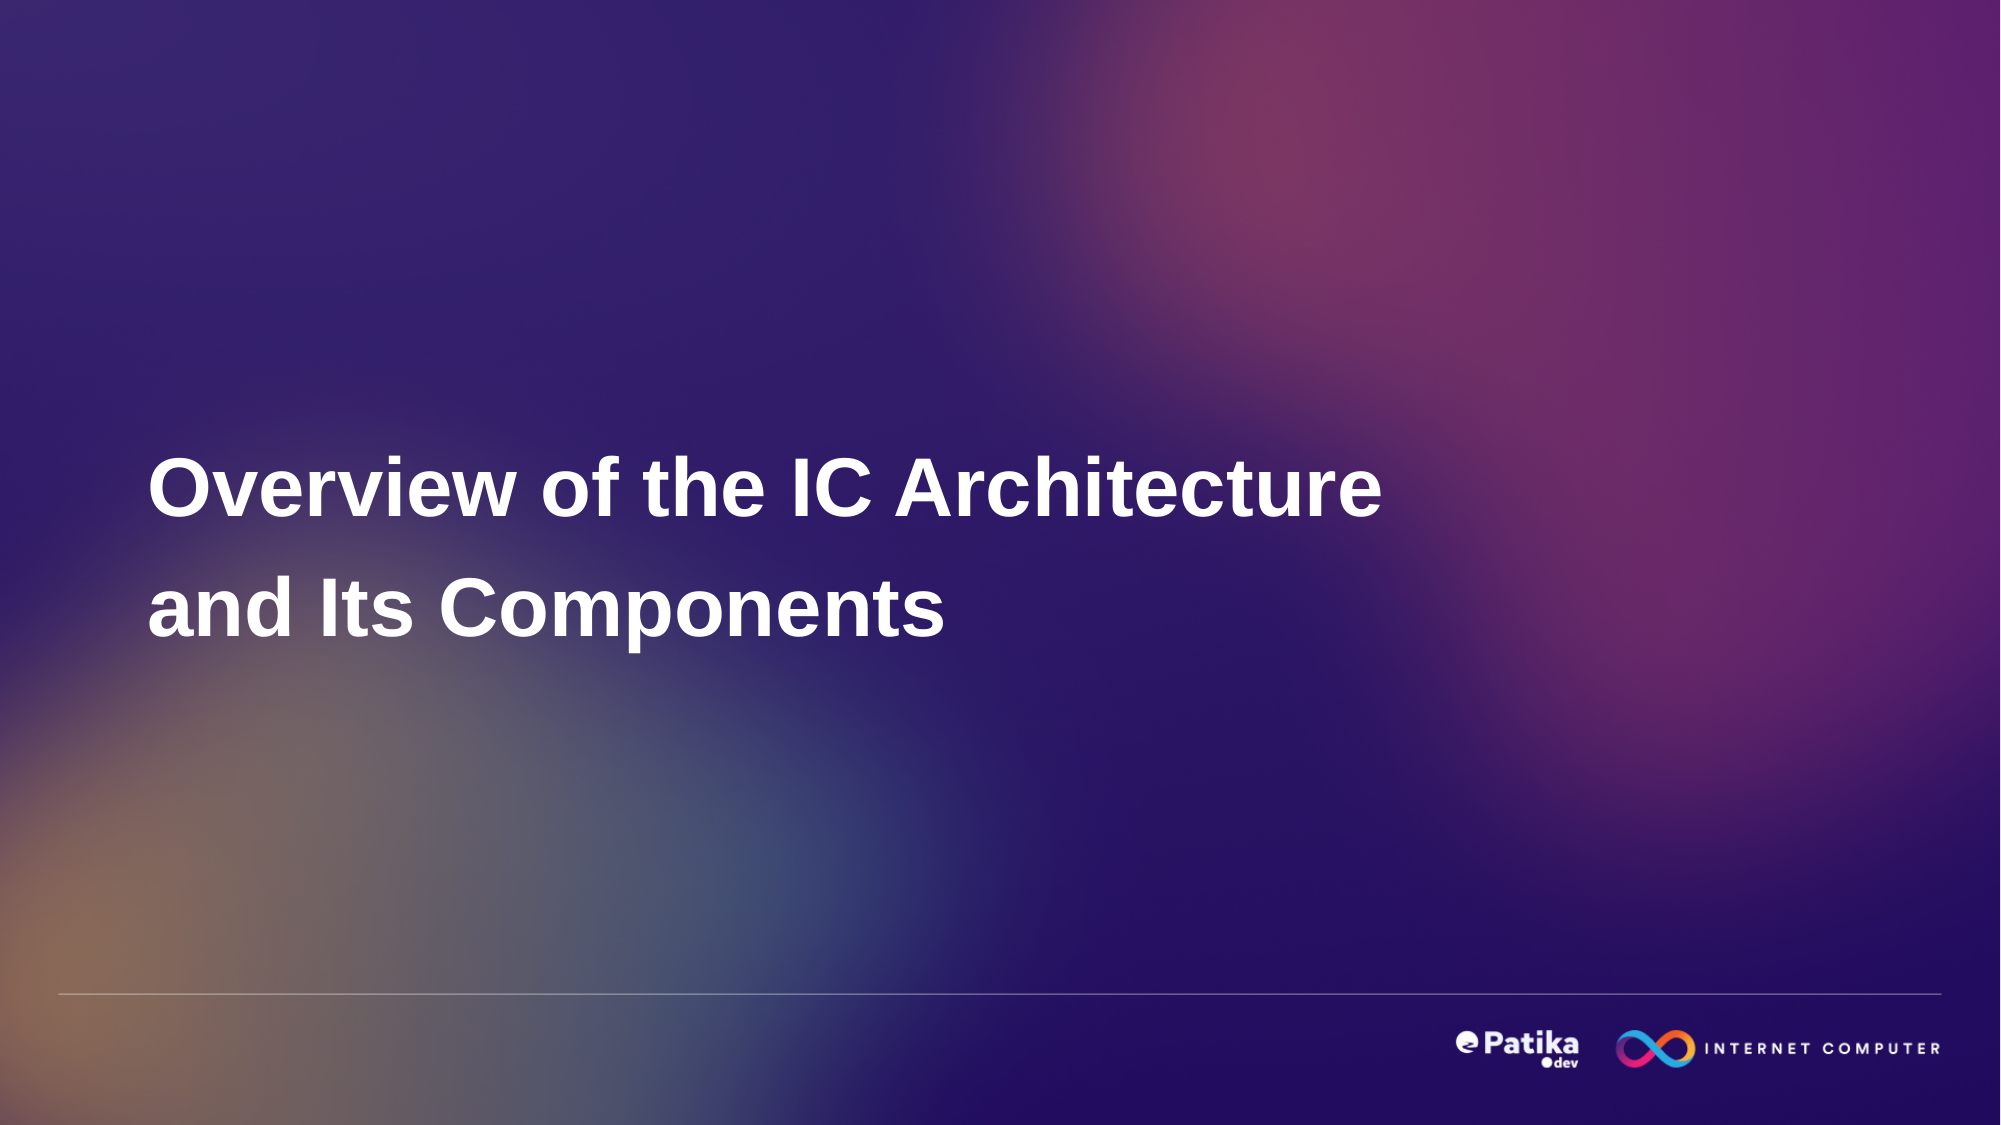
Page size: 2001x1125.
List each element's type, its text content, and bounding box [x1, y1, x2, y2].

picture [0, 0, 2001, 1125]
text_box Overview of the IC Architecture and Its Components [147, 413, 1533, 661]
